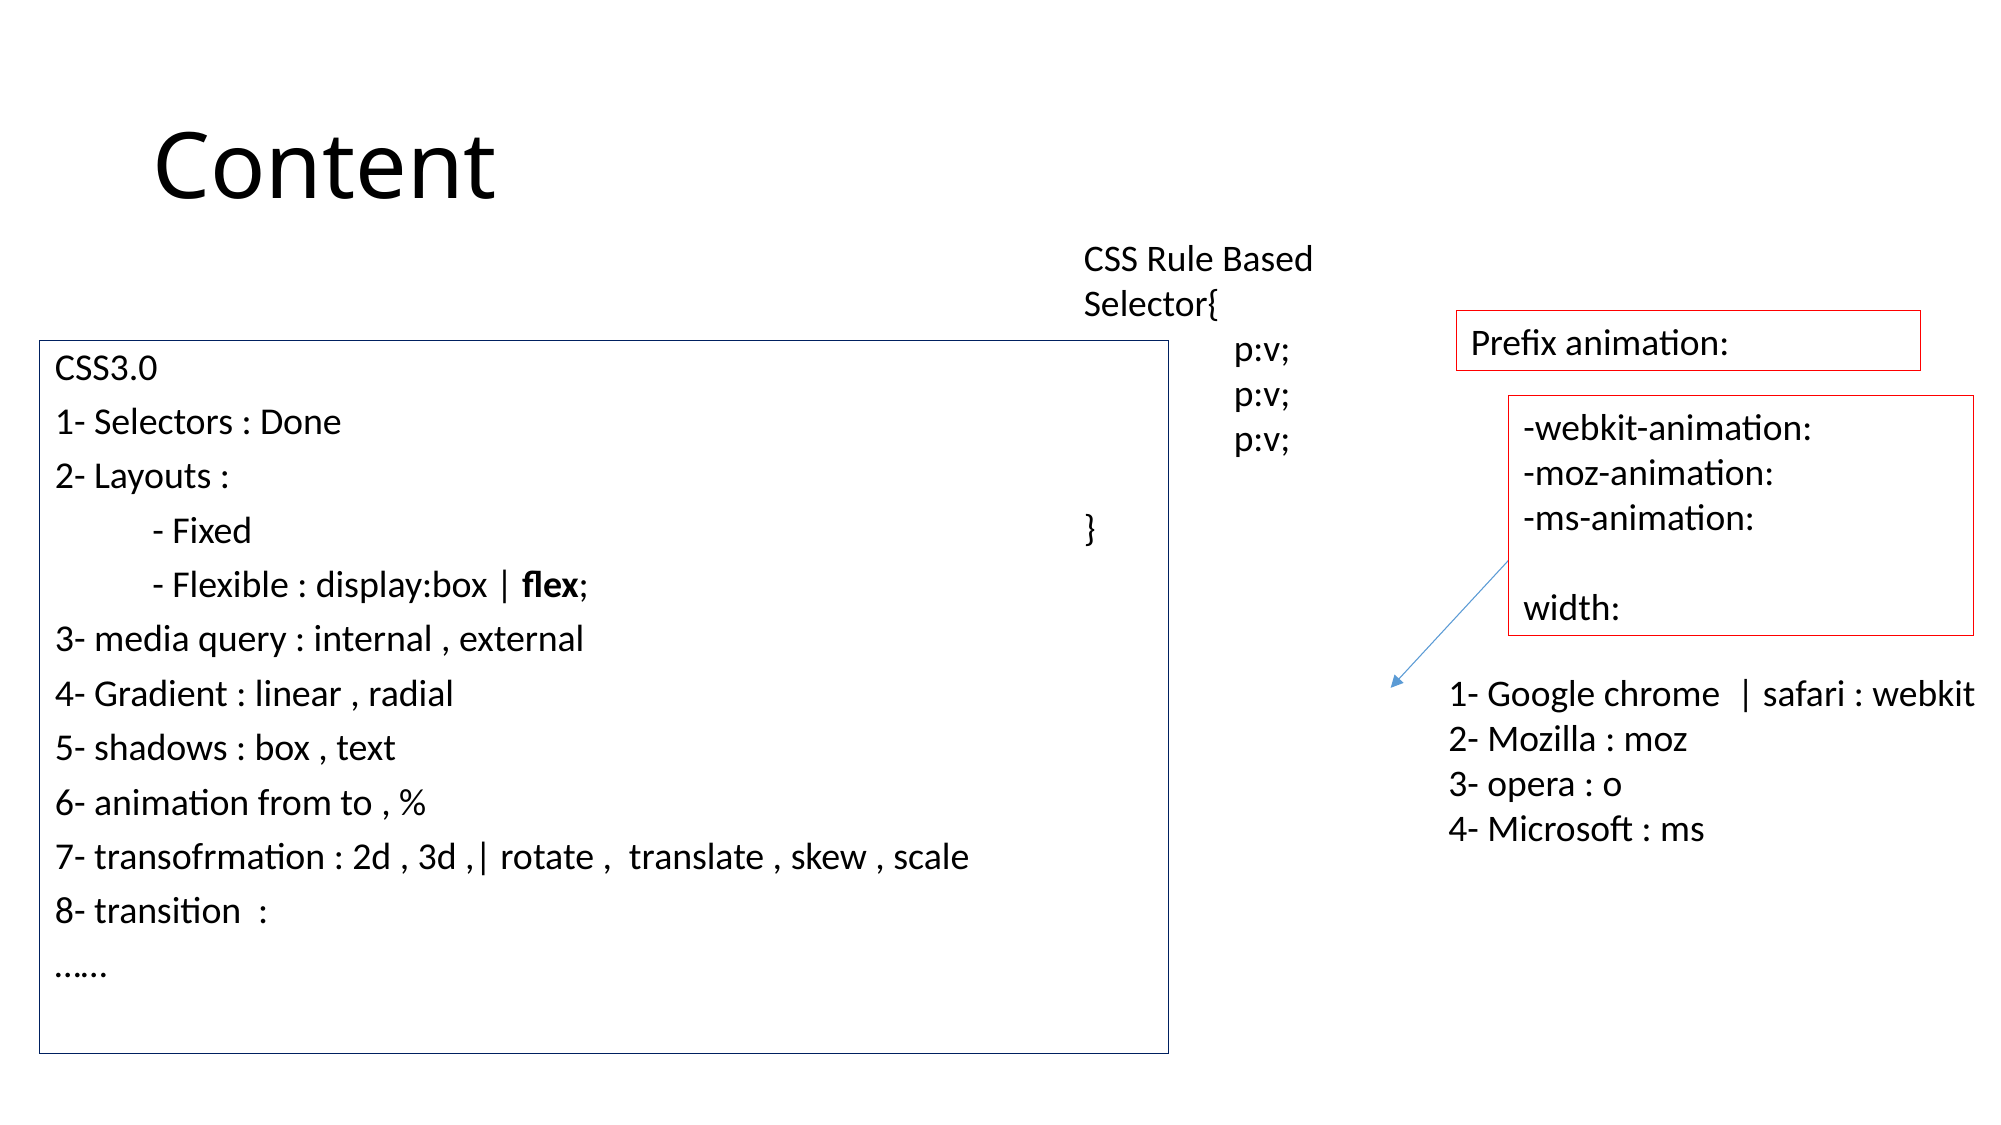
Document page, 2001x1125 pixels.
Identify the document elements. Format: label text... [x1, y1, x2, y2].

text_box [1390, 560, 1509, 688]
text_box Prefix animation: [1456, 310, 1921, 371]
text_box 1- Google chrome | safari : webkit 2- Mozilla : moz 3- opera : o 4- Microsoft : ms [1433, 662, 2000, 857]
text_box CSS Rule Based Selector{ p:v; p:v; p:v; } [1068, 227, 1839, 557]
title Content [137, 59, 1863, 278]
text_box -webkit-animation: -moz-animation: -ms-animation: width: [1508, 395, 1974, 636]
list CSS3.0 1- Selectors : Done 2- Layouts : - Fixed - Flexible : display:box | flex; 3- media query : internal , external 4- Gradient : linear , radial 5- shadows : box , text 6- animation from to , % 7- transofrmation : 2d , 3d ,| rotate , translate , skew , scale 8- transition : …… [39, 340, 1169, 1054]
